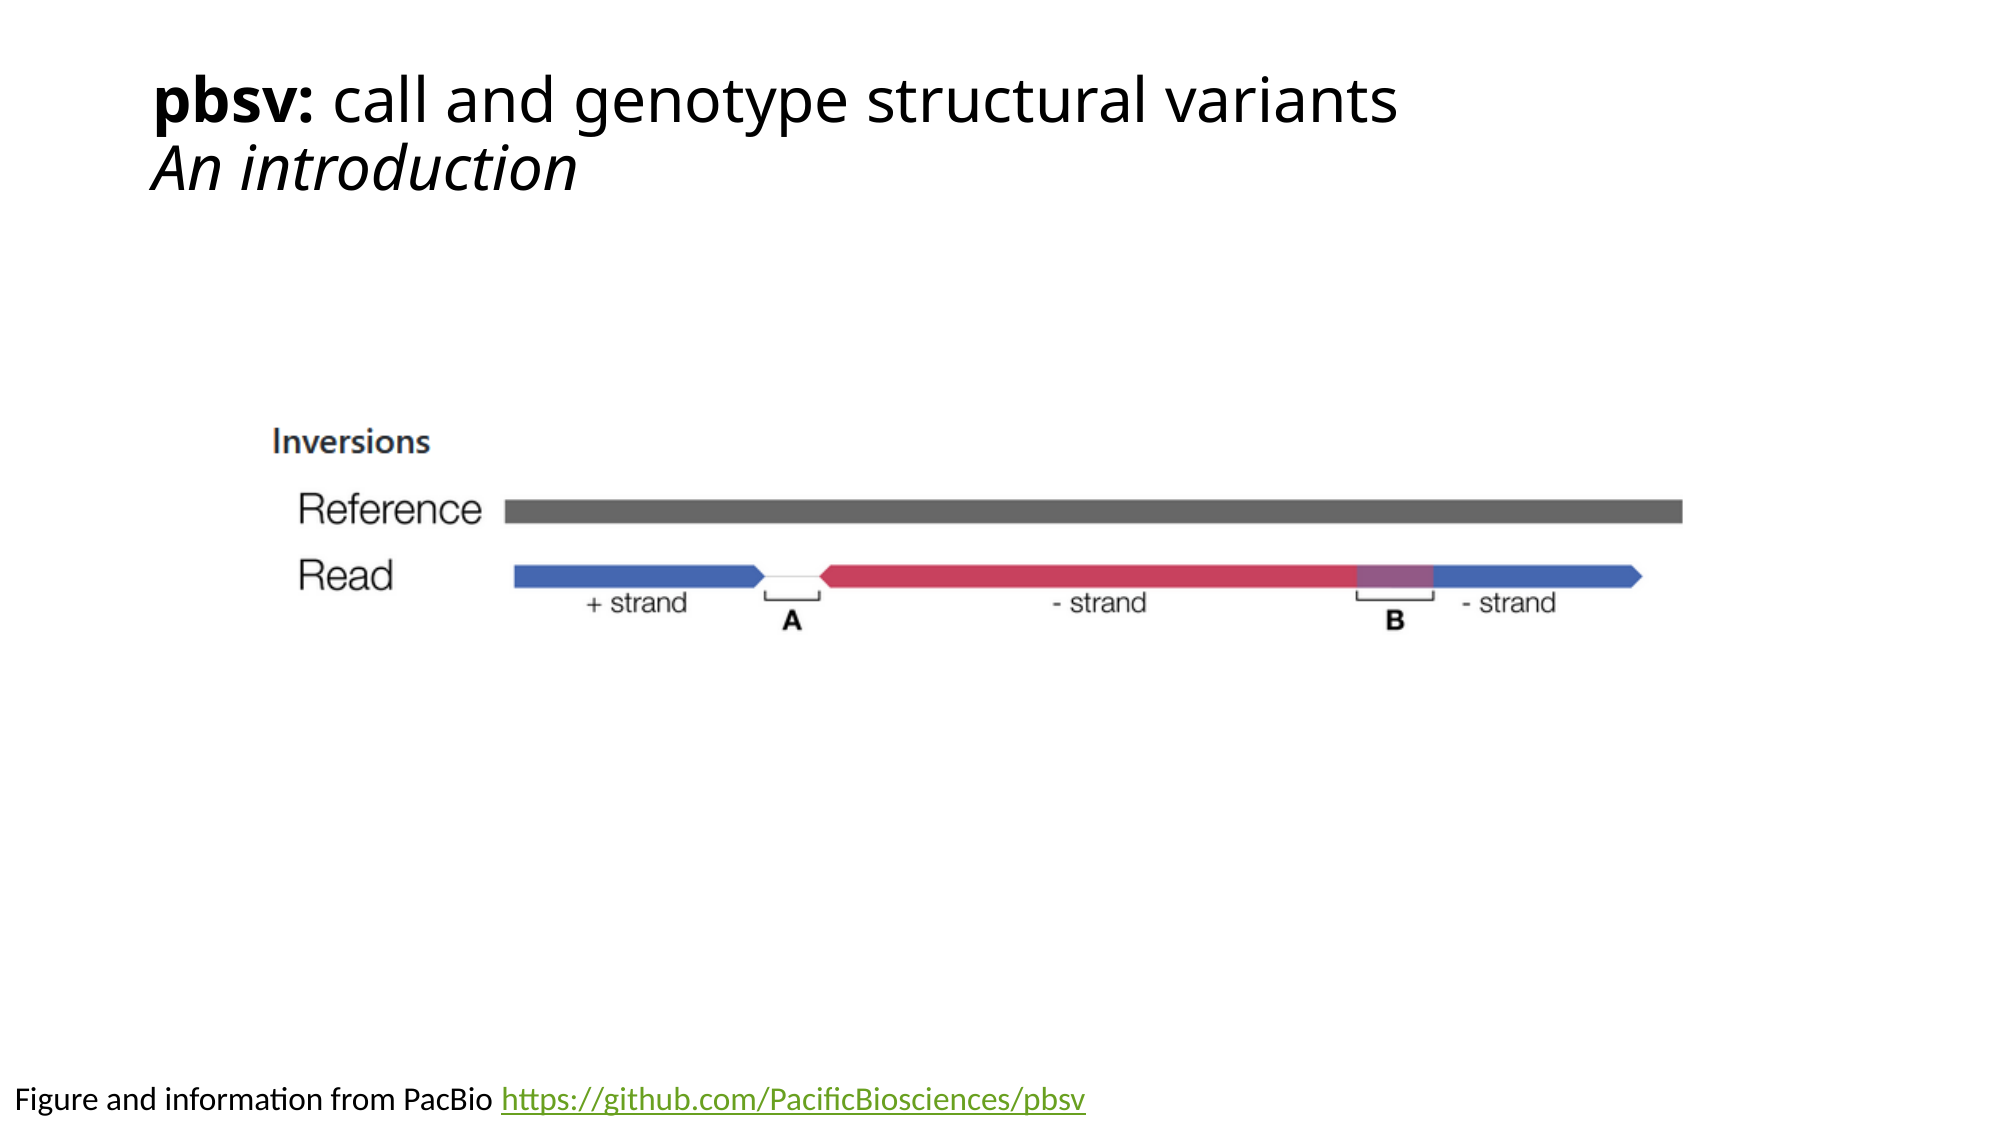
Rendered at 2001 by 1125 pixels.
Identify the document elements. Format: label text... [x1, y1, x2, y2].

text_box Figure and information from PacBio https://github.com/PacificBiosciences/pbsv [0, 1069, 1311, 1125]
picture [258, 409, 1721, 657]
title pbsv: call and genotype structural variants An introduction [137, 59, 1842, 213]
